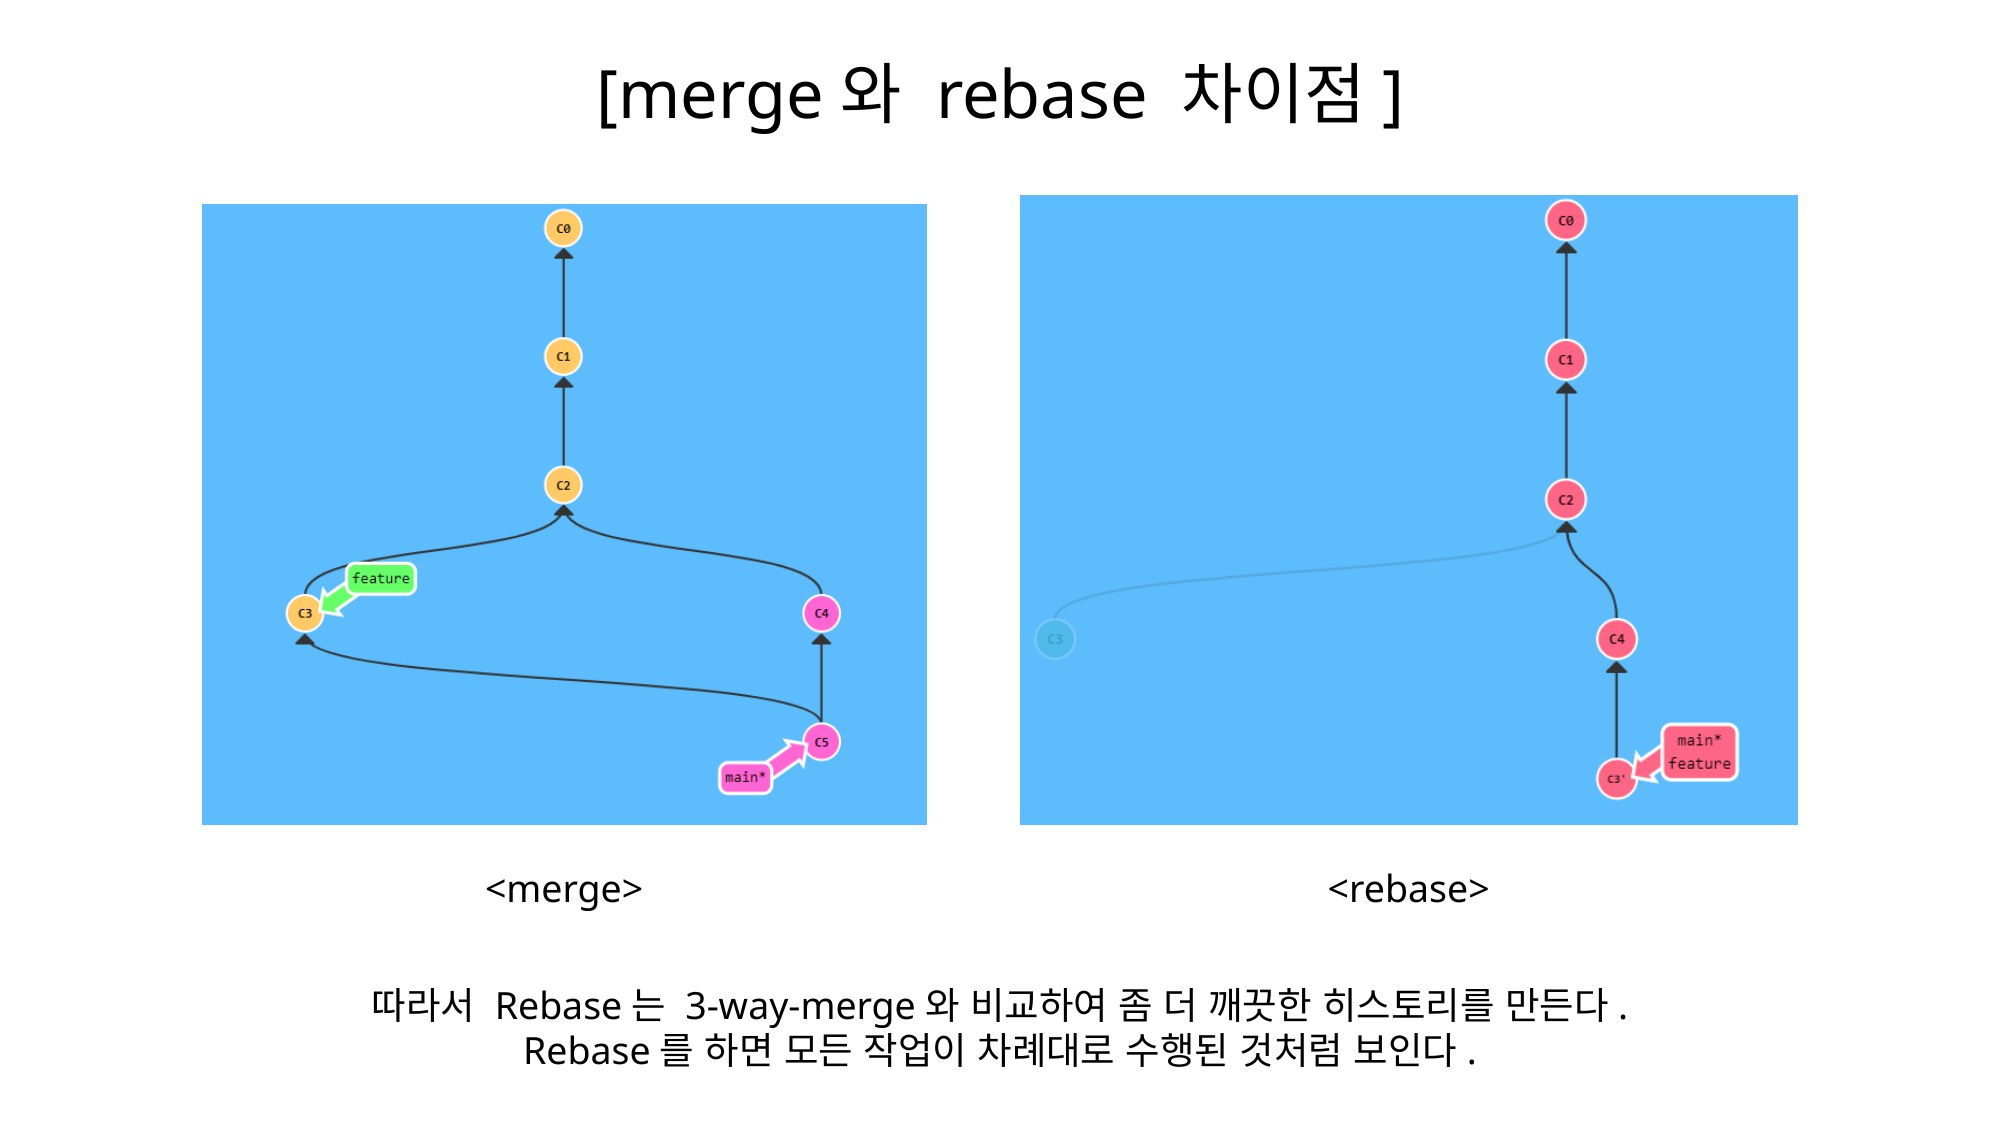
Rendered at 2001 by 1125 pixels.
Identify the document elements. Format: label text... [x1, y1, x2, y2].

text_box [202, 195, 1798, 919]
text_box [merge와 rebase 차이점] [581, 45, 1419, 140]
text_box 따라서 Rebase는 3-way-merge와 비교하여 좀 더 깨끗한 히스토리를 만든다. Rebase를 하면 모든 작업이 차례대로 수행된 것처럼 보인다. [356, 974, 1643, 1080]
